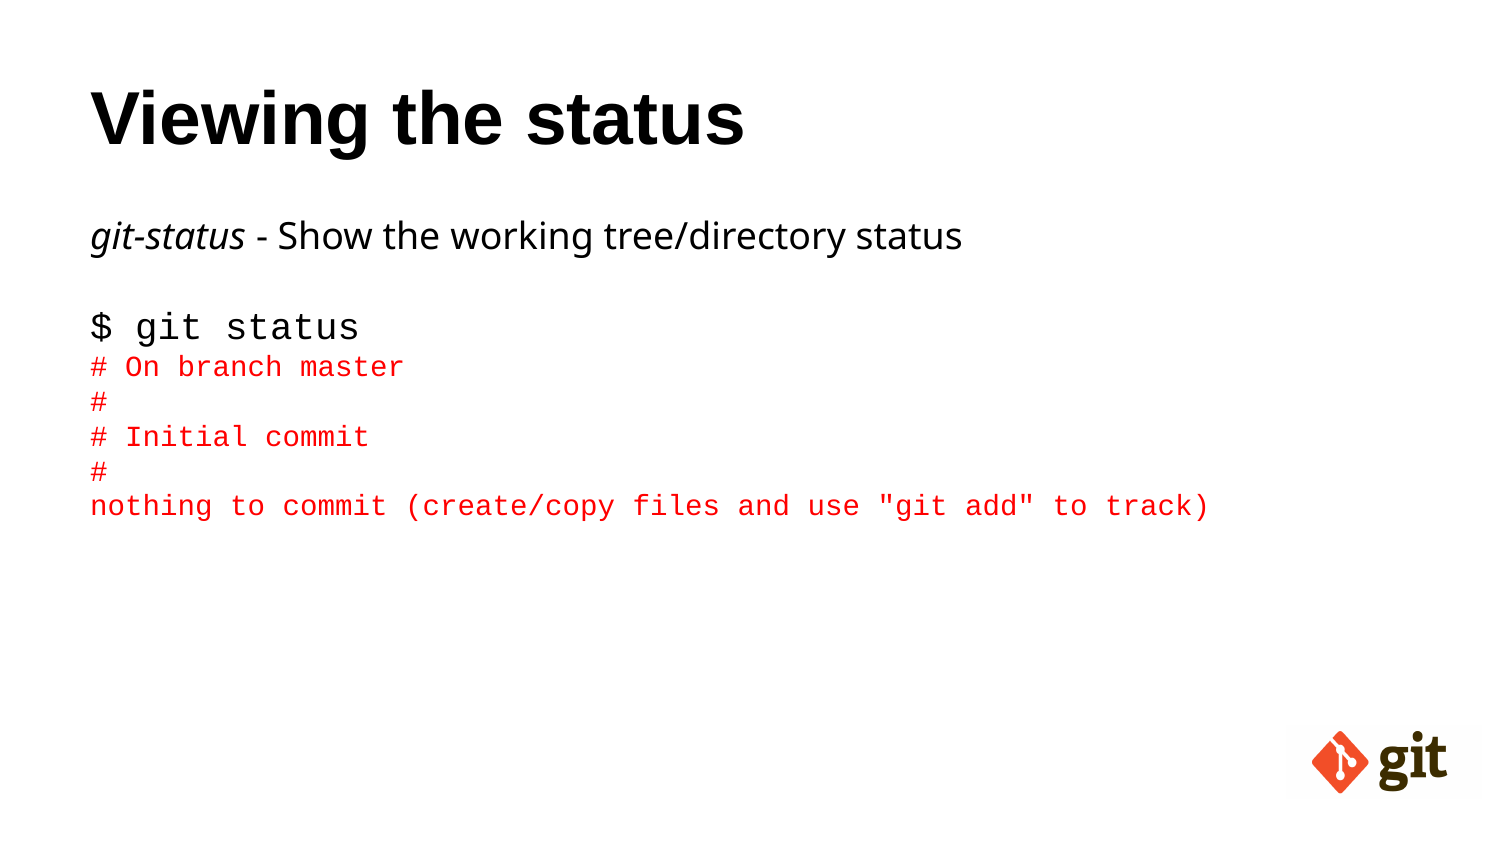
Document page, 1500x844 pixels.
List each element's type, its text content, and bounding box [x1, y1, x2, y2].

title Viewing the status [75, 33, 1425, 175]
picture [1285, 724, 1482, 799]
list git-status - Show the working tree/directory status $ git status # On branch master # # Initial commit # nothing to commit (create/copy files and use "git add" to track) [75, 196, 1425, 808]
